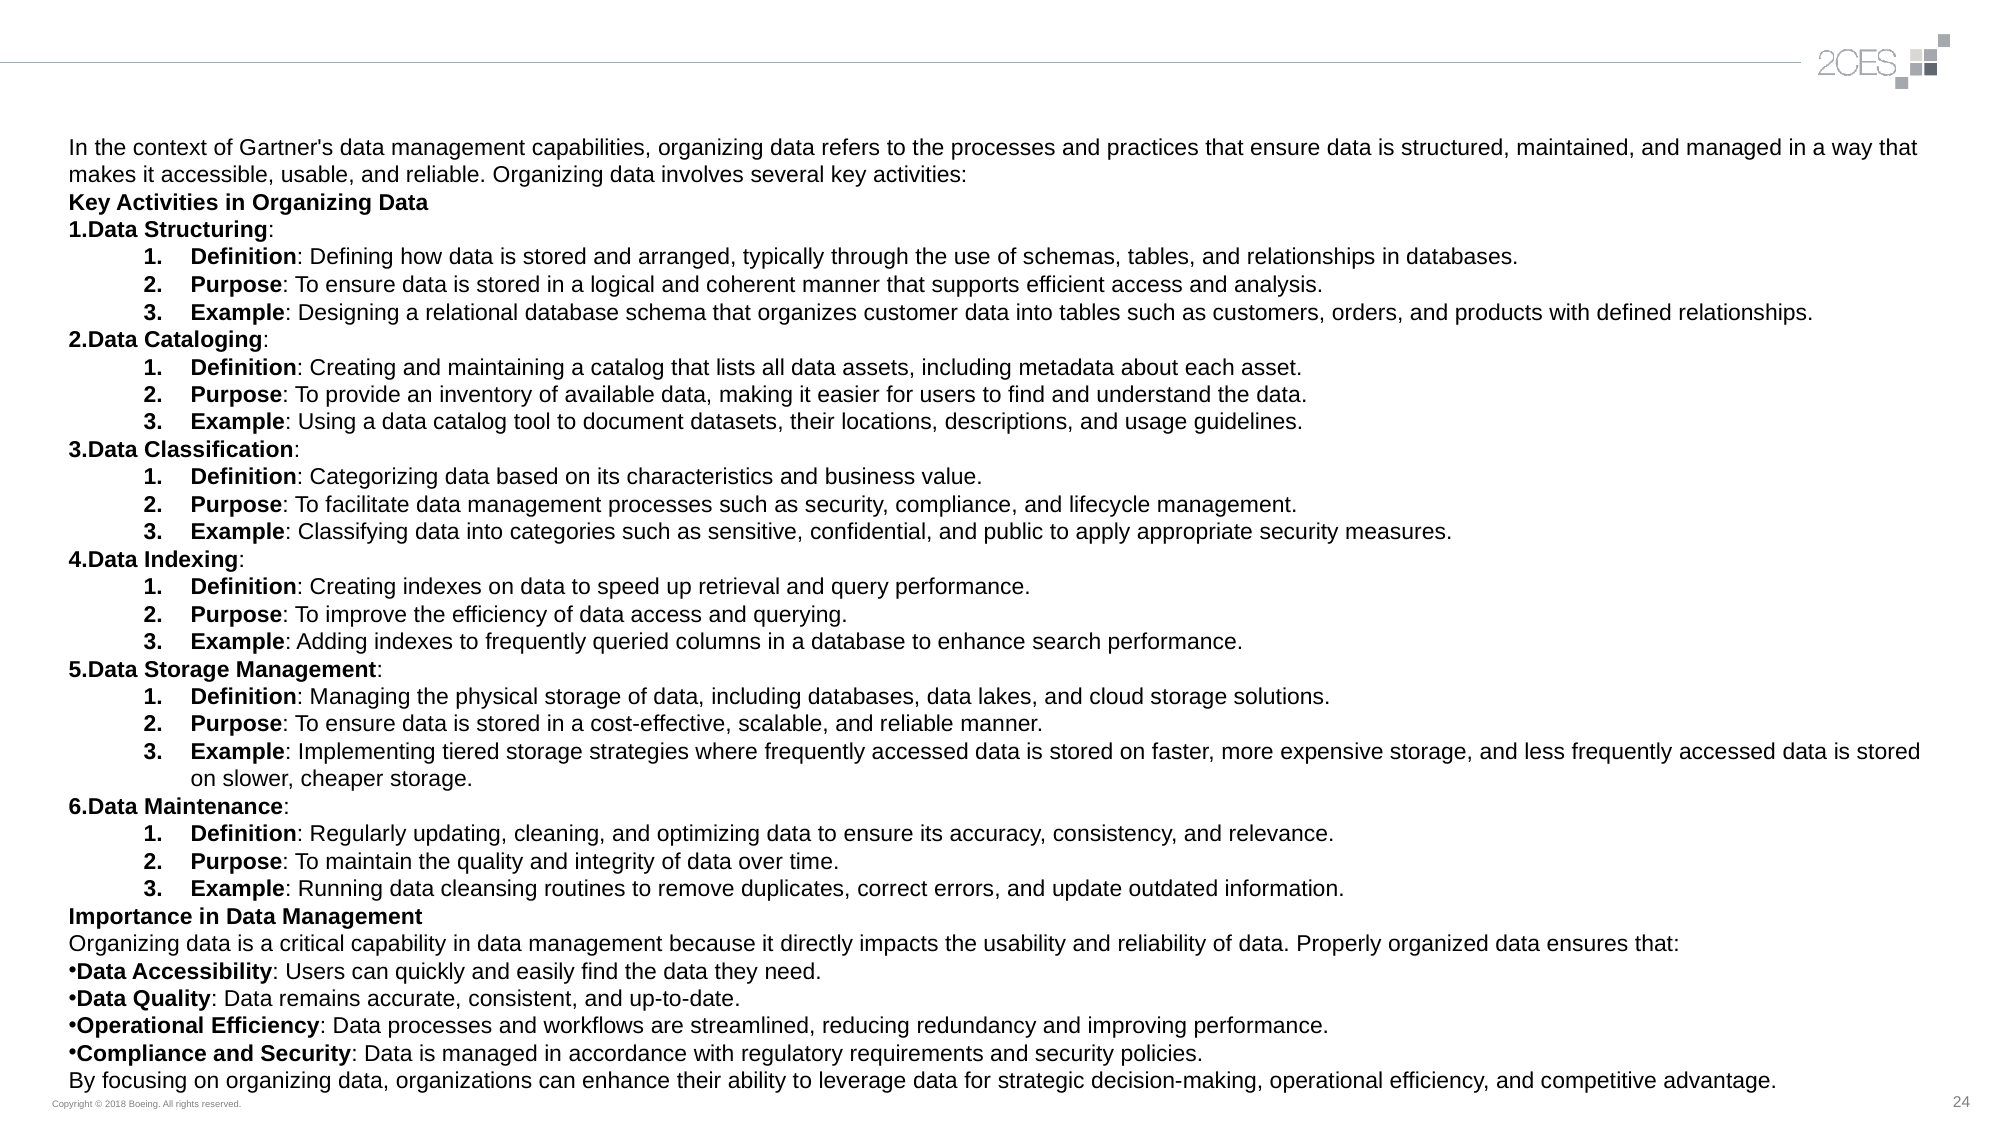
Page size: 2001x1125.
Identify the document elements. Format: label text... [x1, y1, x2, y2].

picture [1818, 34, 1950, 89]
slide_number 24 [1679, 1071, 1973, 1113]
text_box In the context of Gartner's data management capabilities, organizing data refers to the processes and practices that ensure data is structured, maintained, and managed in a way that makes it accessible, usable, and reliable. Organizing data involves several key activities: Key Activities in Organizing Data Data Structuring: Definition: Defining how data is stored and arranged, typically through the use of schemas, tables, and relationships in databases. Purpose: To ensure data is stored in a logical and coherent manner that supports efficient access and analysis. Example: Designing a relational database schema that organizes customer data into tables such as customers, orders, and products with defined relationships. Data Cataloging: Definition: Creating and maintaining a catalog that lists all data assets, including metadata about each asset. Purpose: To provide an inventory of available data, making it easier for users to find and understand the data. Example: Using a data catalog tool to document datasets, their locations, descriptions, and usage guidelines. Data Classification: Definition: Categorizing data based on its characteristics and business value. Purpose: To facilitate data management processes such as security, compliance, and lifecycle management. Example: Classifying data into categories such as sensitive, confidential, and public to apply appropriate security measures. Data Indexing: Definition: Creating indexes on data to speed up retrieval and query performance. Purpose: To improve the efficiency of data access and querying. Example: Adding indexes to frequently queried columns in a database to enhance search performance. Data Storage Management: Definition: Managing the physical storage of data, including databases, data lakes, and cloud storage solutions. Purpose: To ensure data is stored in a cost-effective, scalable, and reliable manner. Example: Implementing tiered storage strategies where frequently accessed data is stored on faster, more expensive storage, and less frequently accessed data is stored on slower, cheaper storage. Data Maintenance: Definition: Regularly updating, cleaning, and optimizing data to ensure its accuracy, consistency, and relevance. Purpose: To maintain the quality and integrity of data over time. Example: Running data cleansing routines to remove duplicates, correct errors, and update outdated information. Importance in Data Management Organizing data is a critical capability in data management because it directly impacts the usability and reliability of data. Properly organized data ensures that: Data Accessibility: Users can quickly and easily find the data they need. Data Quality: Data remains accurate, consistent, and up-to-date. Operational Efficiency: Data processes and workflows are streamlined, reducing redundancy and improving performance. Compliance and Security: Data is managed in accordance with regulatory requirements and security policies. By focusing on organizing data, organizations can enhance their ability to leverage data for strategic decision-making, operational efficiency, and competitive advantage. [53, 124, 1947, 1101]
